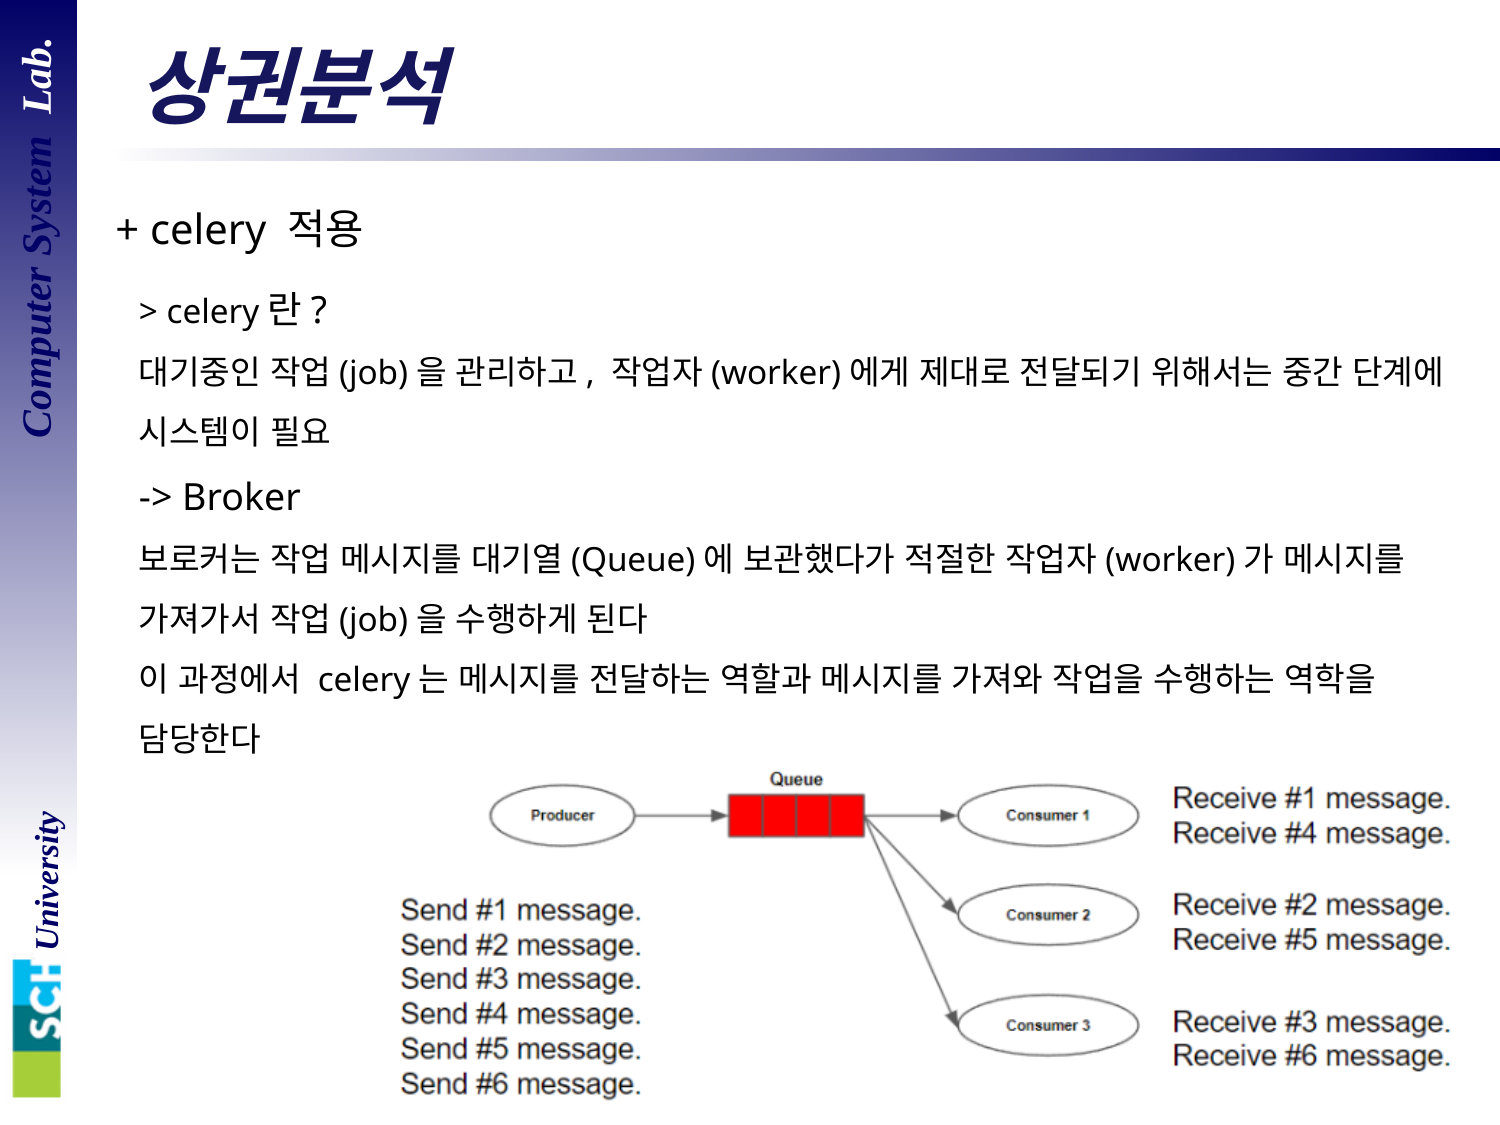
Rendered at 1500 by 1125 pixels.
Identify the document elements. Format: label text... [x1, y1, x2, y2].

text_box > celery란? 대기중인 작업(job)을 관리하고, 작업자(worker)에게 제대로 전달되기 위해서는 중간 단계에 시스템이 필요 -> Broker 보로커는 작업 메시지를 대기열(Queue)에 보관했다가 적절한 작업자(worker)가 메시지를 가져가서 작업(job)을 수행하게 된다 이 과정에서 celery는 메시지를 전달하는 역할과 메시지를 가져와 작업을 수행하는 역학을 담당한다 [123, 479, 1462, 542]
picture [5, 952, 69, 1104]
text_box + celery 적용 [100, 157, 1379, 274]
picture [383, 739, 1484, 1125]
title 상권분석 [123, 25, 1460, 143]
